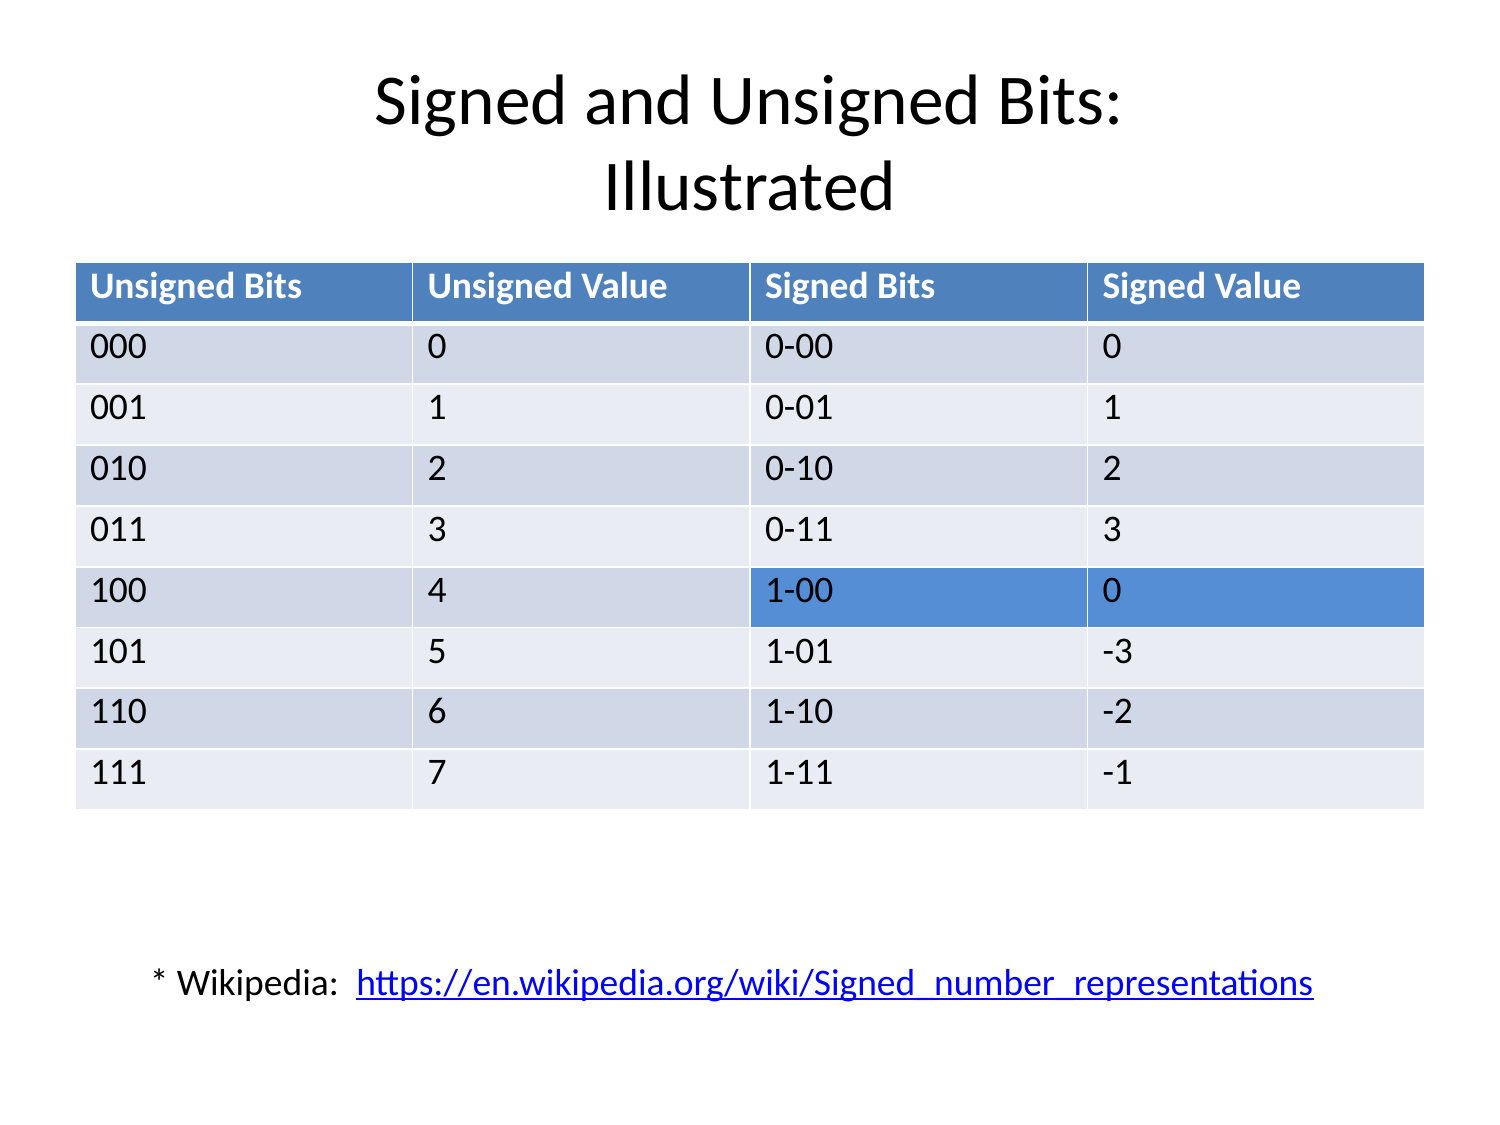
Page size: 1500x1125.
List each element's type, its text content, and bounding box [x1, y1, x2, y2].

table_cell -2 [1088, 689, 1424, 748]
table_cell 4 [413, 568, 749, 627]
table_cell 010 [76, 446, 412, 505]
table_cell 0 [413, 326, 749, 383]
table_cell -1 [1088, 750, 1424, 809]
table_cell 0-01 [751, 385, 1087, 444]
table_cell 2 [413, 446, 749, 505]
table_cell 0 [1088, 326, 1424, 383]
table_cell 7 [413, 750, 749, 809]
table_cell 001 [76, 385, 412, 444]
table_cell 110 [76, 689, 412, 748]
table_cell 5 [413, 628, 749, 687]
table_header Unsigned Bits [76, 263, 412, 321]
table_cell 2 [1088, 446, 1424, 505]
table_cell 1 [413, 385, 749, 444]
table_cell 0-00 [751, 326, 1087, 383]
text_box * Wikipedia: https://en.wikipedia.org/wiki/Signed_number_representations [135, 950, 1329, 1011]
table_header Unsigned Value [413, 263, 749, 321]
table_cell 3 [1088, 507, 1424, 566]
table_header Signed Value [1088, 263, 1424, 321]
table_cell 100 [76, 568, 412, 627]
table_cell 111 [76, 750, 412, 809]
table_cell 1-01 [751, 628, 1087, 687]
table_cell 0-10 [751, 446, 1087, 505]
table_cell 011 [76, 507, 412, 566]
table_cell 1-11 [751, 750, 1087, 809]
table_cell 000 [76, 326, 412, 383]
title Signed and Unsigned Bits: Illustrated [75, 45, 1425, 233]
table_cell 0-11 [751, 507, 1087, 566]
table_cell 0 [1088, 568, 1424, 627]
table_cell 6 [413, 689, 749, 748]
table_header Signed Bits [751, 263, 1087, 321]
table_cell -3 [1088, 628, 1424, 687]
table_cell 1-10 [751, 689, 1087, 748]
table_cell 3 [413, 507, 749, 566]
table_cell 1-00 [751, 568, 1087, 627]
table_cell 1 [1088, 385, 1424, 444]
table_cell 101 [76, 628, 412, 687]
